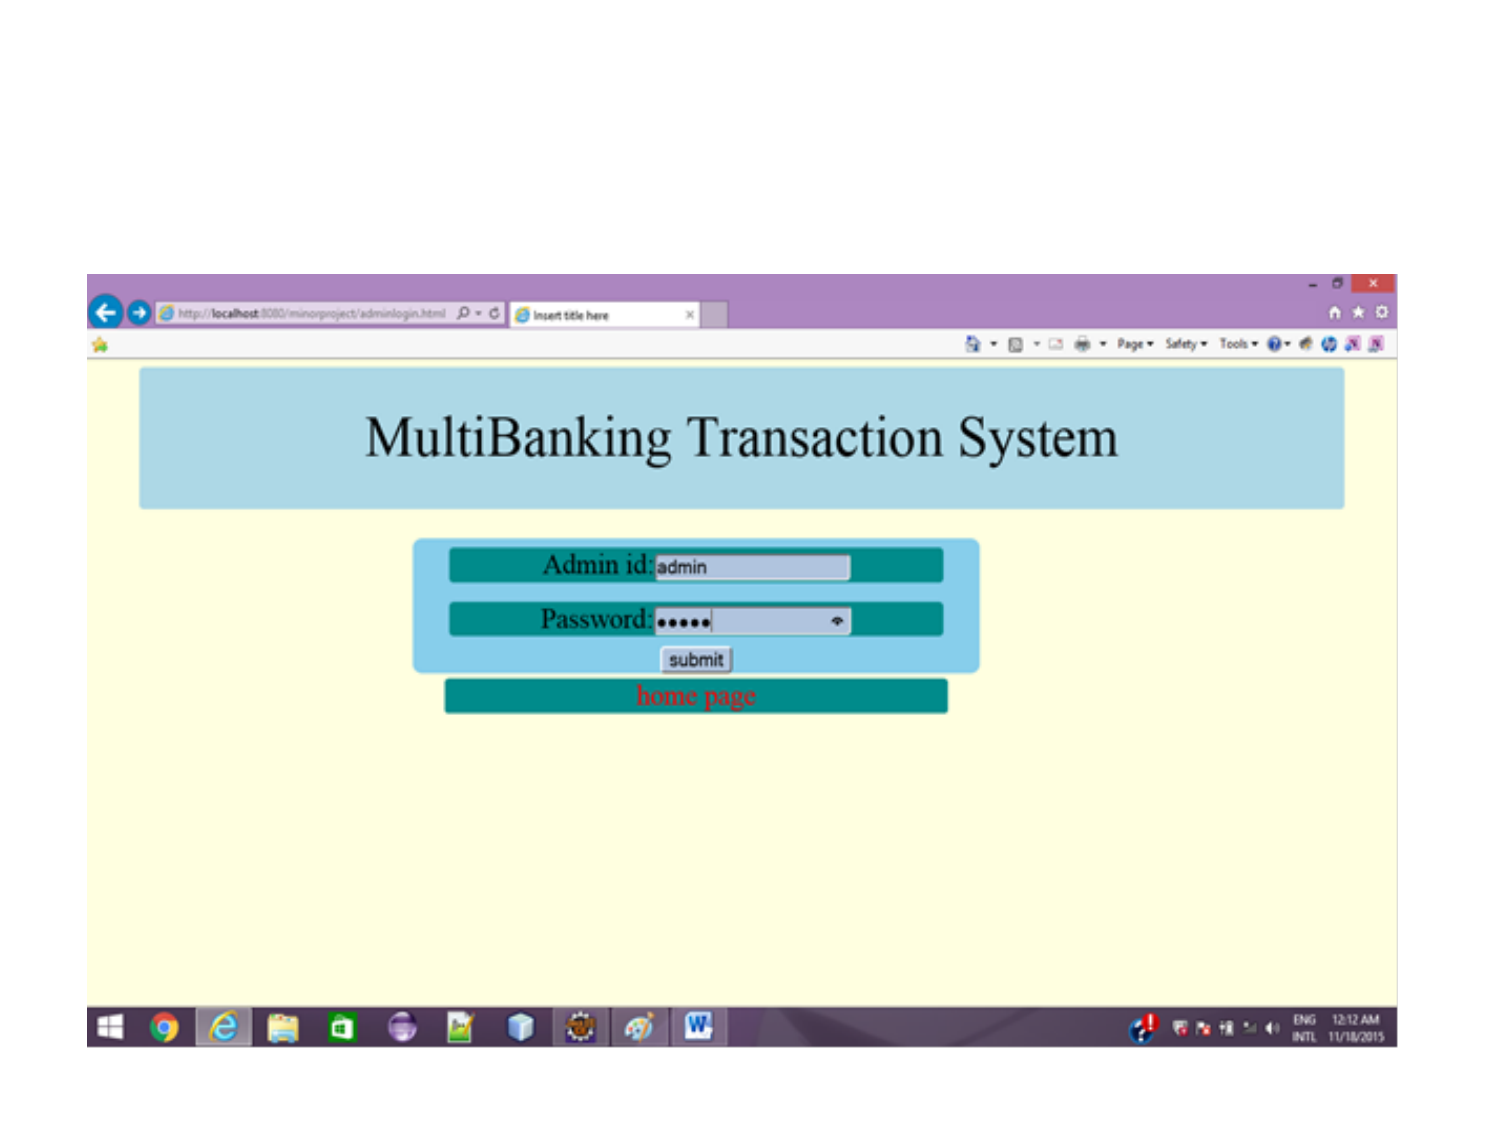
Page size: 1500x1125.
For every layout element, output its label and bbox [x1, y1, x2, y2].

list [87, 274, 1401, 1051]
